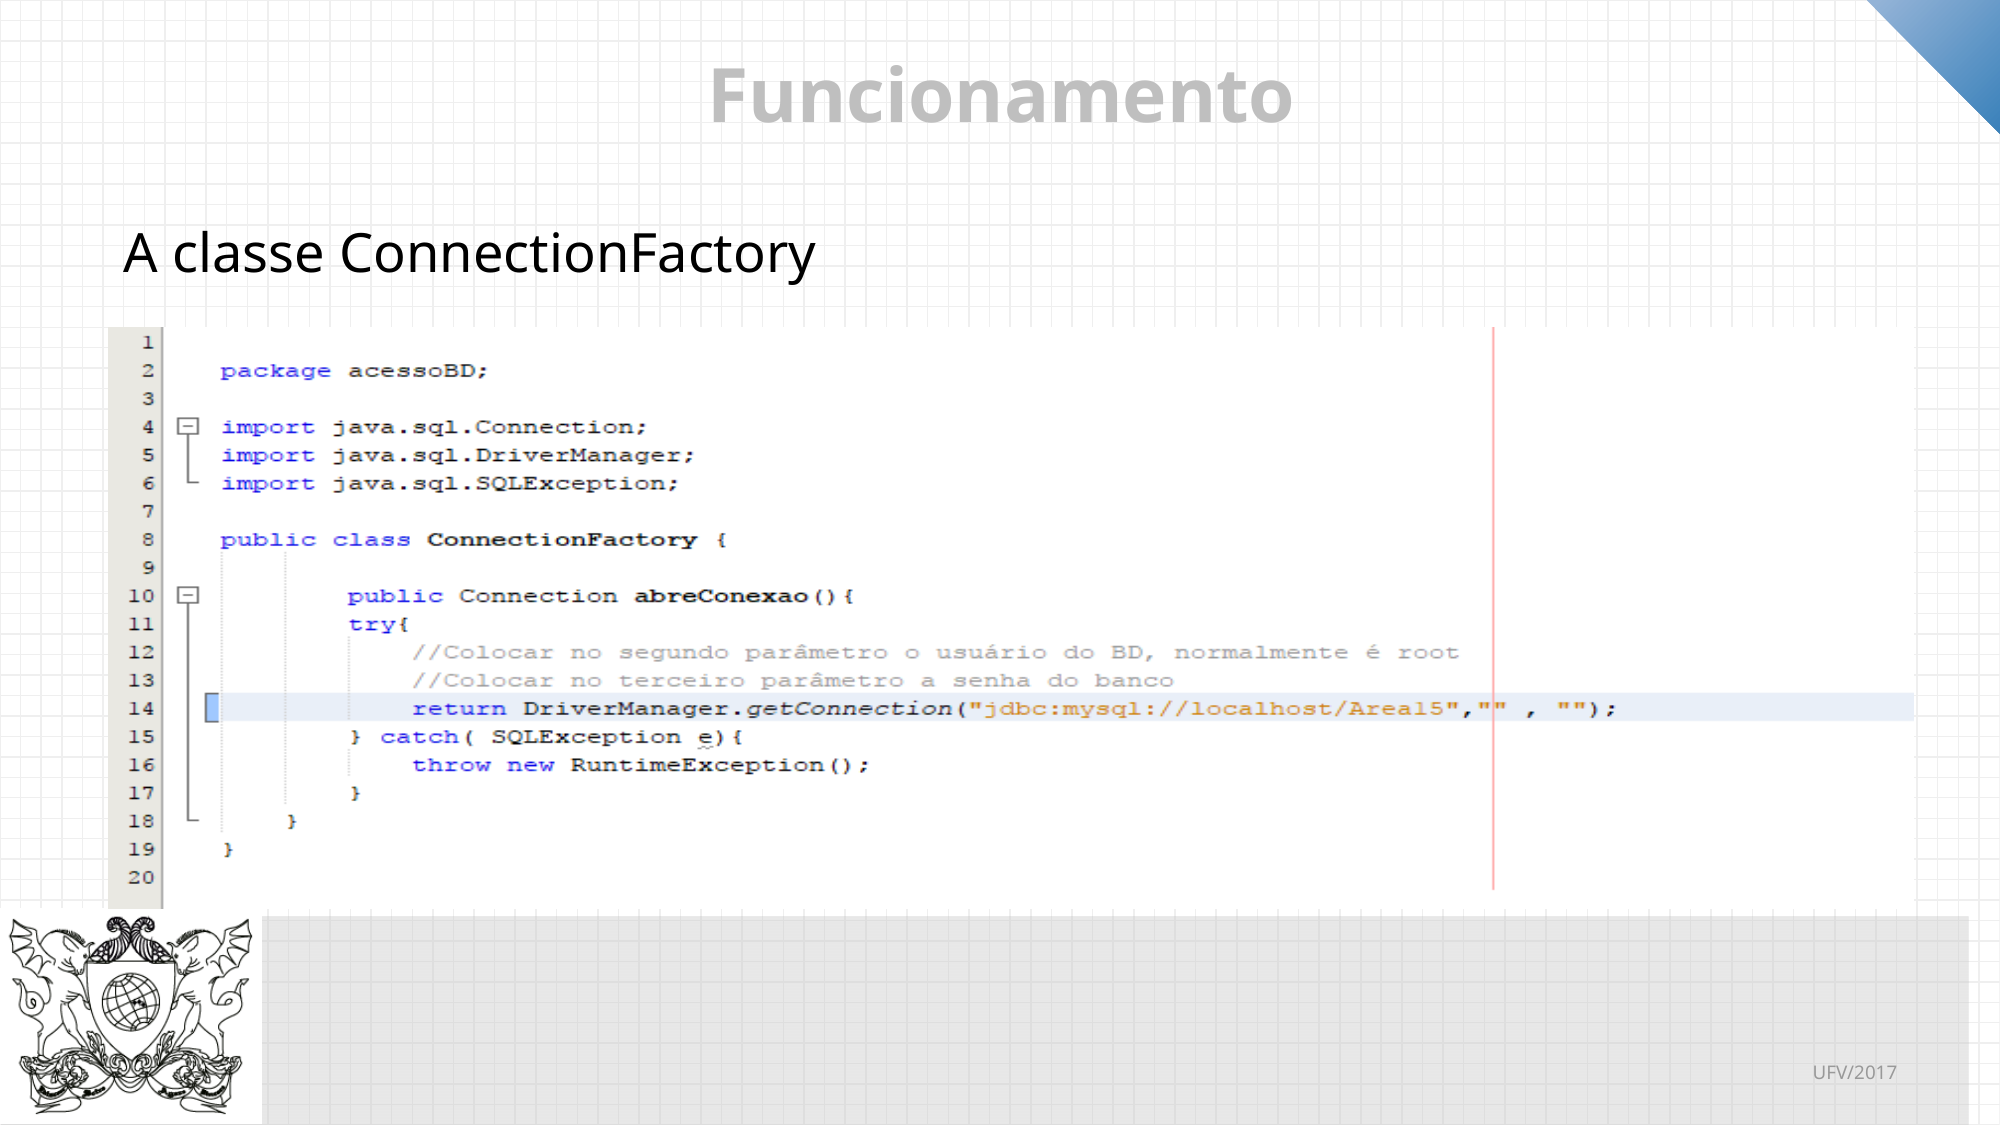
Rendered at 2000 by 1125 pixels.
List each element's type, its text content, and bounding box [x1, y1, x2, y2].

picture [0, 327, 1969, 1125]
text_box Funcionamento [108, 40, 1914, 147]
text_box A classe ConnectionFactory [108, 210, 1867, 327]
text_box [1866, 0, 2000, 134]
